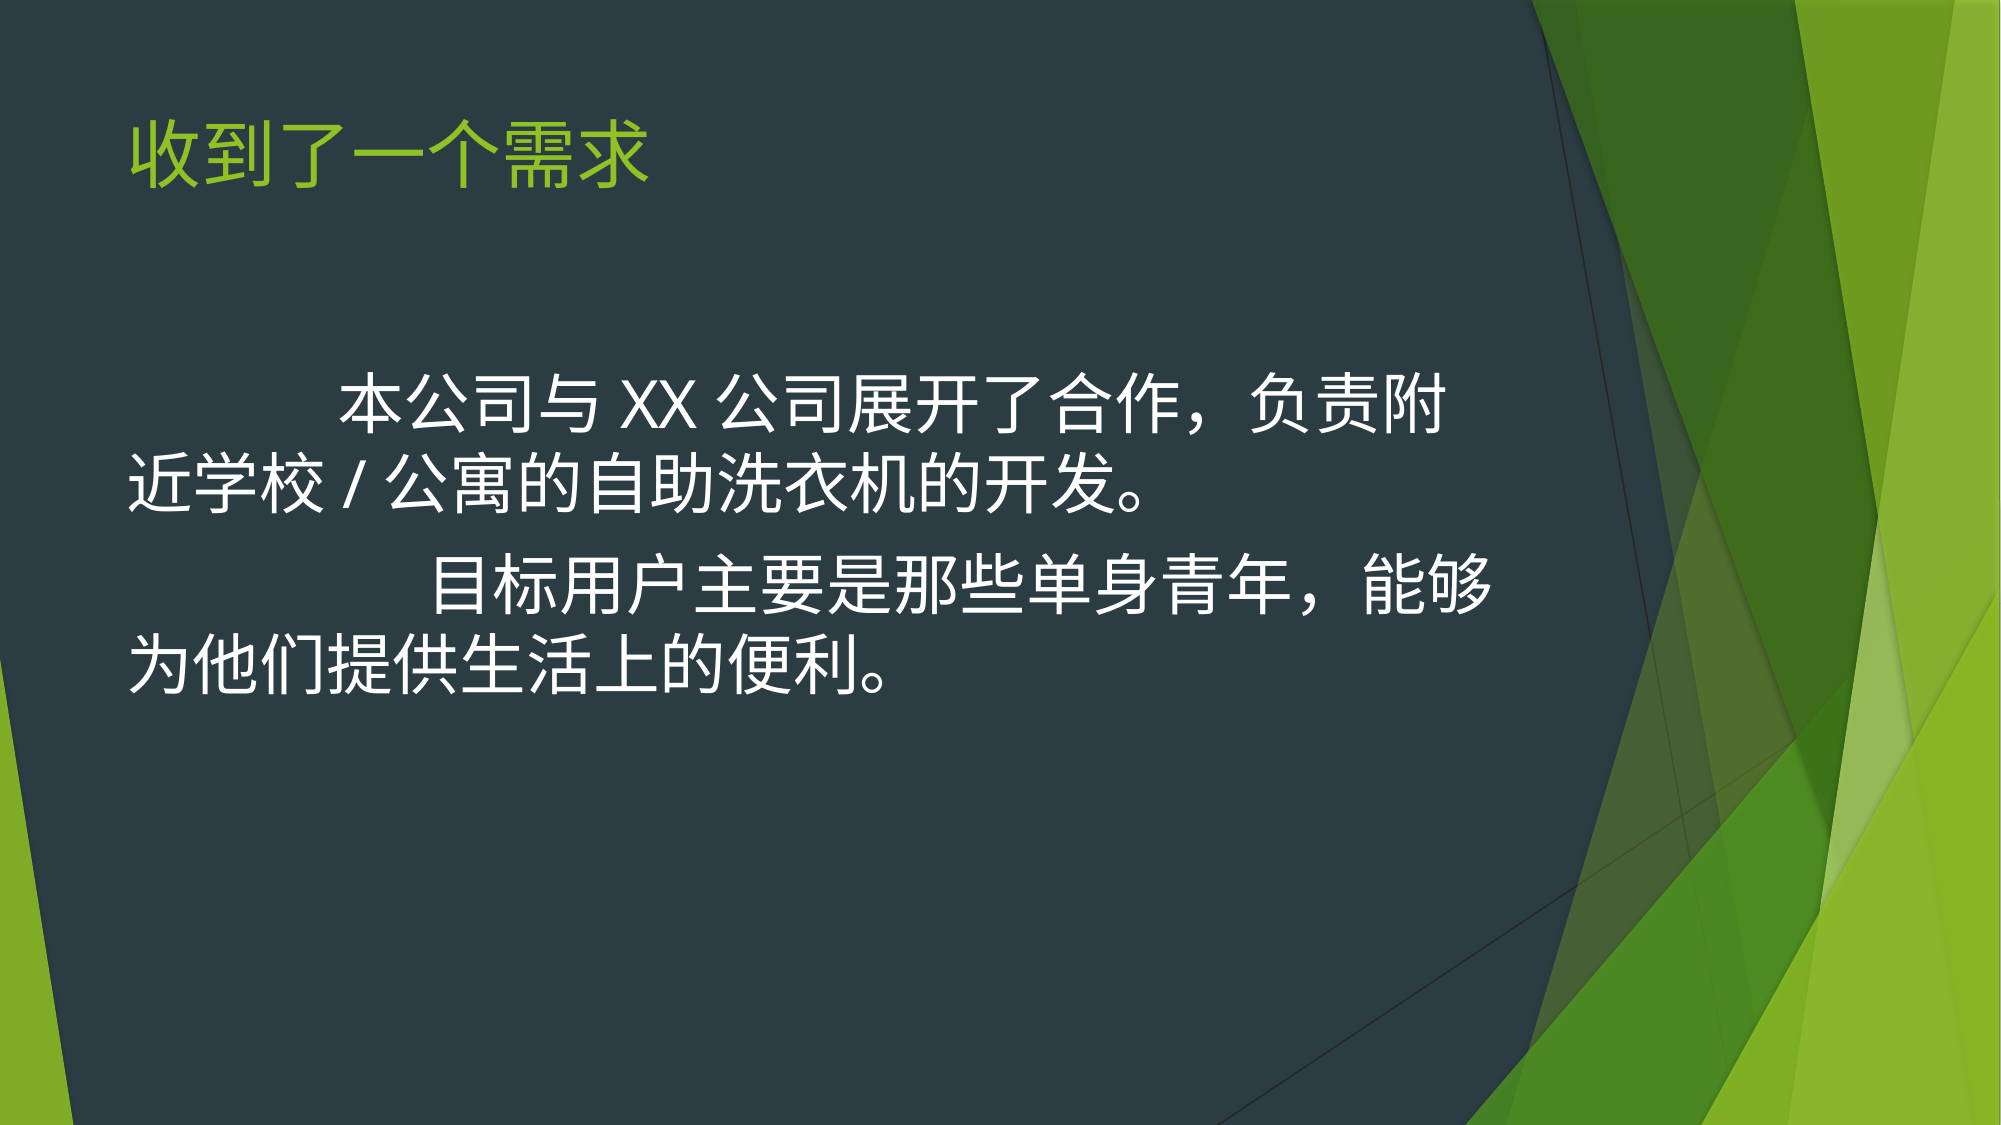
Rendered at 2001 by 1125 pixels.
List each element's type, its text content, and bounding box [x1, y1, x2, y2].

title 收到了一个需求 [111, 99, 1522, 317]
list 本公司与XX公司展开了合作，负责附近学校/公寓的自助洗衣机的开发。 目标用户主要是那些单身青年，能够为他们提供生活上的便利。 [111, 354, 1522, 992]
